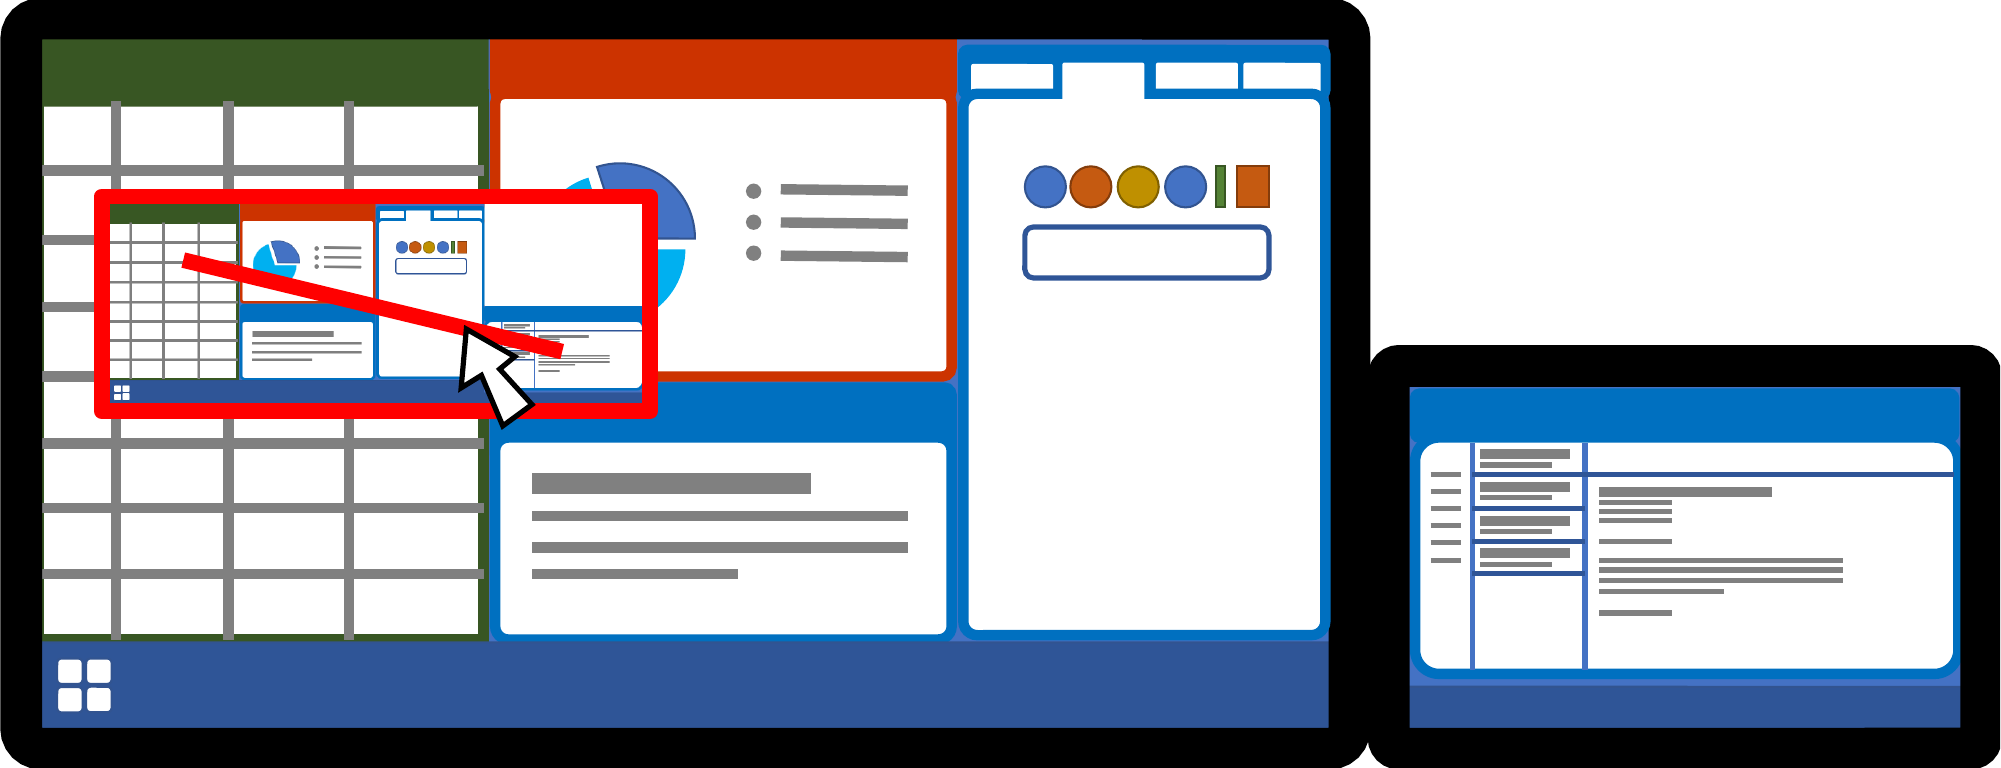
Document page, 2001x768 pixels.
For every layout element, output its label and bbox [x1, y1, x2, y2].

text_box [492, 404, 534, 428]
text_box [183, 260, 563, 352]
picture [109, 204, 643, 404]
